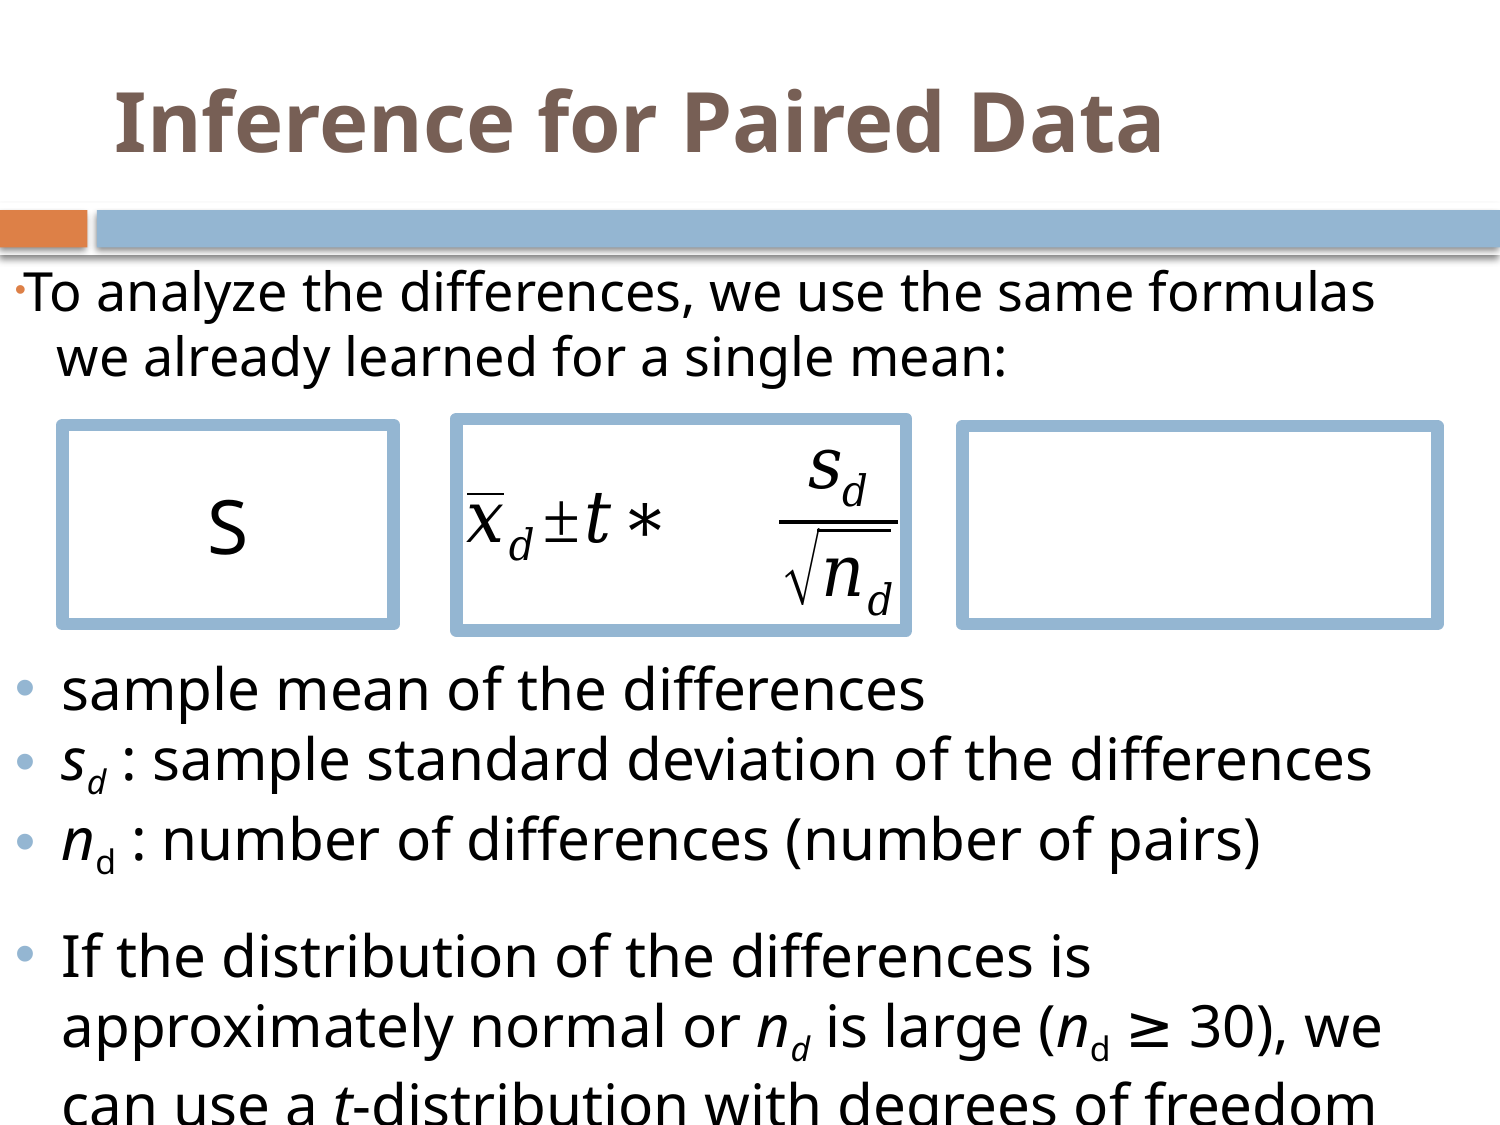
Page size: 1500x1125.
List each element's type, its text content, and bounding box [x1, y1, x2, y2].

title Inference for Paired Data [99, 37, 1438, 200]
list To analyze the differences, we use the same formulas we already learned for a single mean: [0, 249, 1500, 425]
